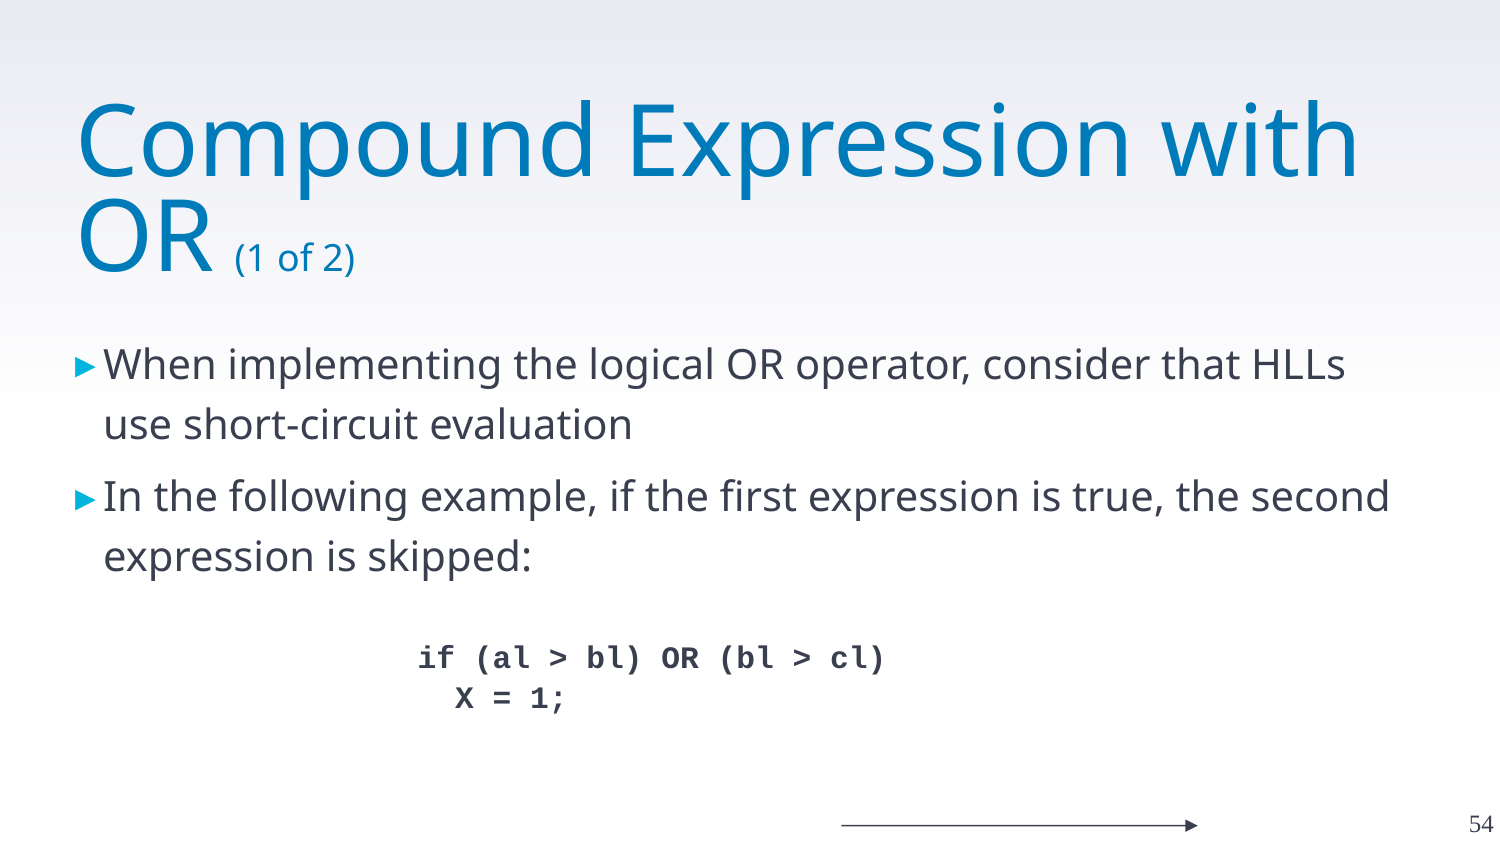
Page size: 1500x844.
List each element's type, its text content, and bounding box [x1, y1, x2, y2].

text_box if (al > bl) OR (bl > cl) X = 1; [400, 619, 1029, 742]
text_box [841, 819, 1198, 832]
slide_number 54 [1418, 760, 1494, 838]
list When implementing the logical OR operator, consider that HLLs use short-circuit evaluation In the following example, if the first expression is true, the second expression is skipped: [75, 327, 1419, 767]
title Compound Expression with OR (1 of 2) [75, 99, 1419, 277]
